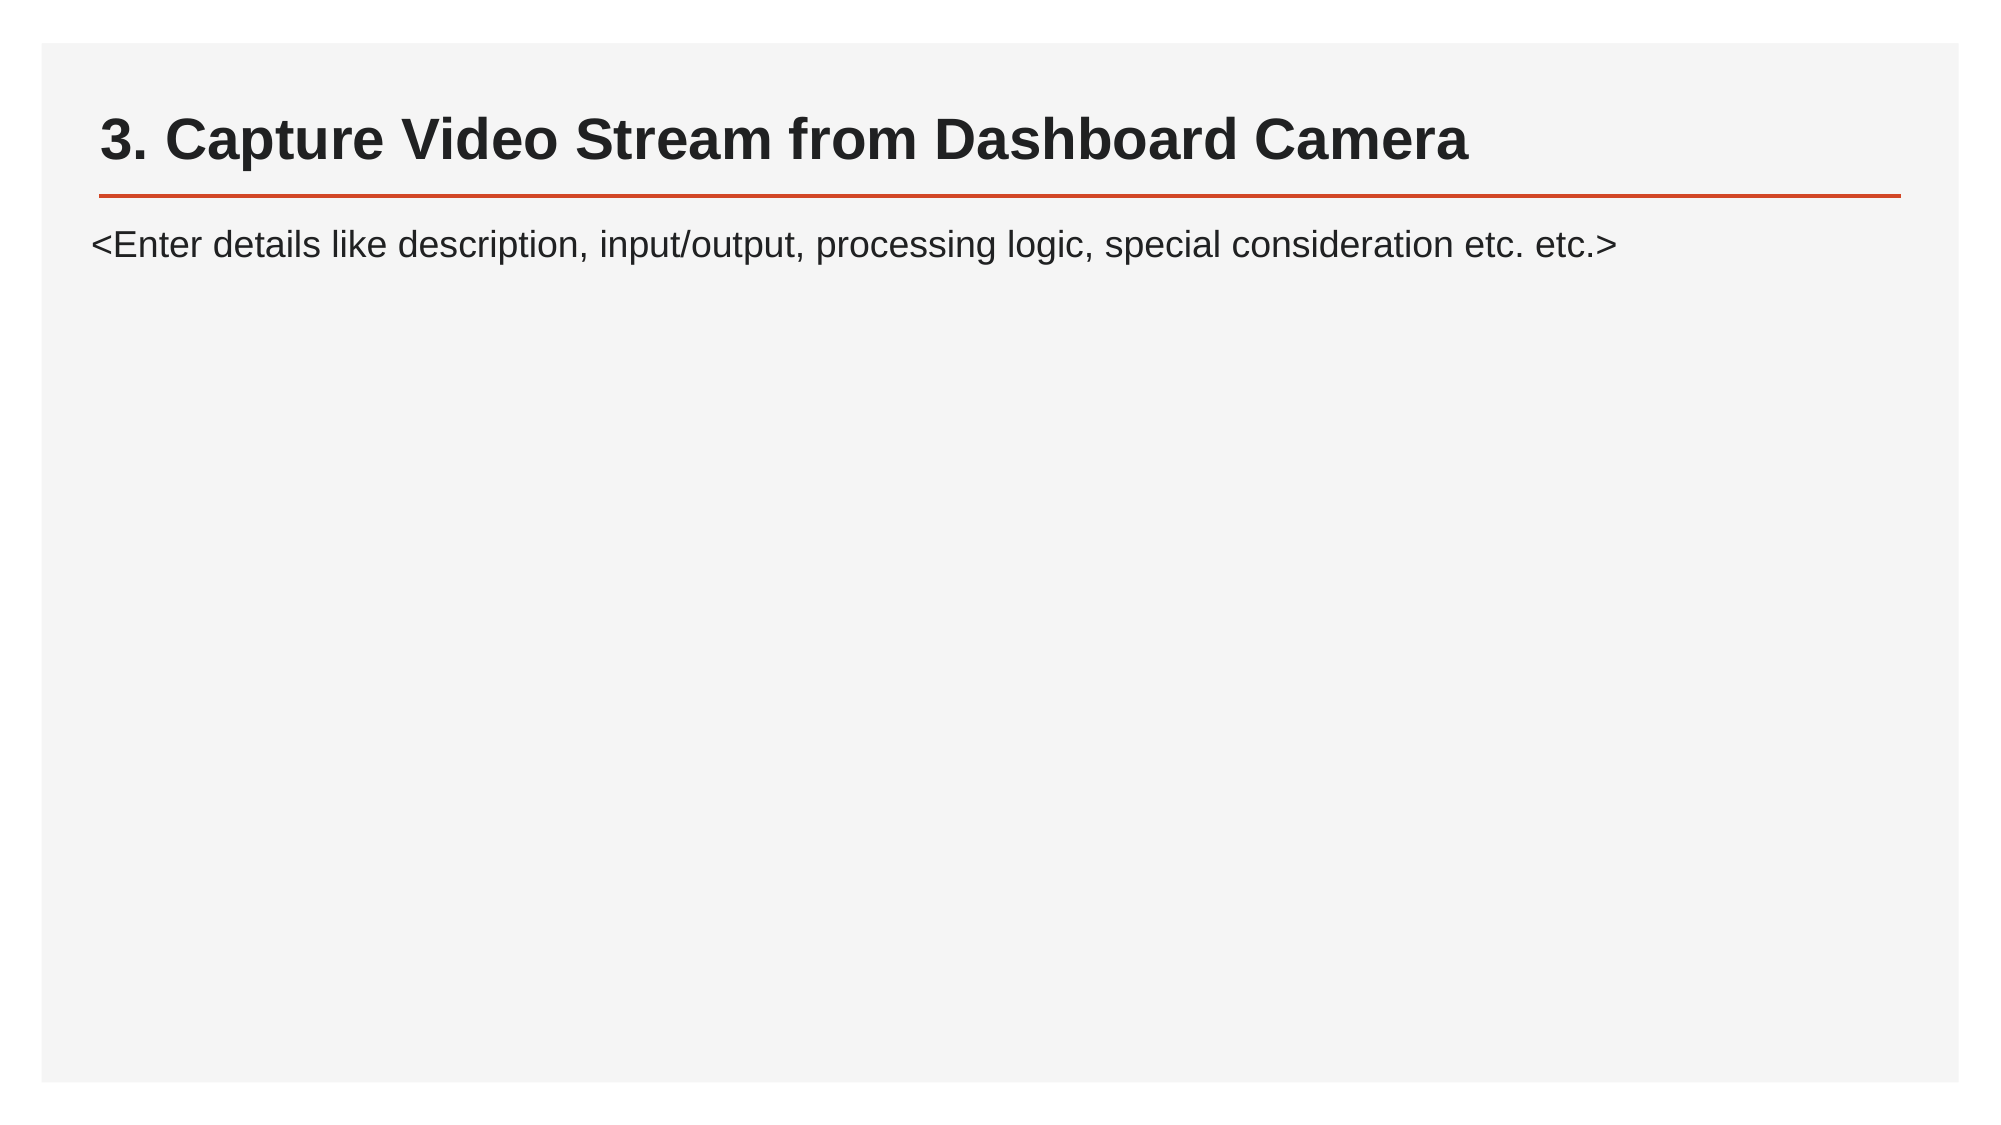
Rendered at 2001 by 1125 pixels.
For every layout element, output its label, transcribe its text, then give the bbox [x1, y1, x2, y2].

text_box <Enter details like description, input/output, processing logic, special consideration etc. etc.> [76, 212, 1924, 272]
title 3. Capture Video Stream from Dashboard Camera [85, 73, 1765, 179]
